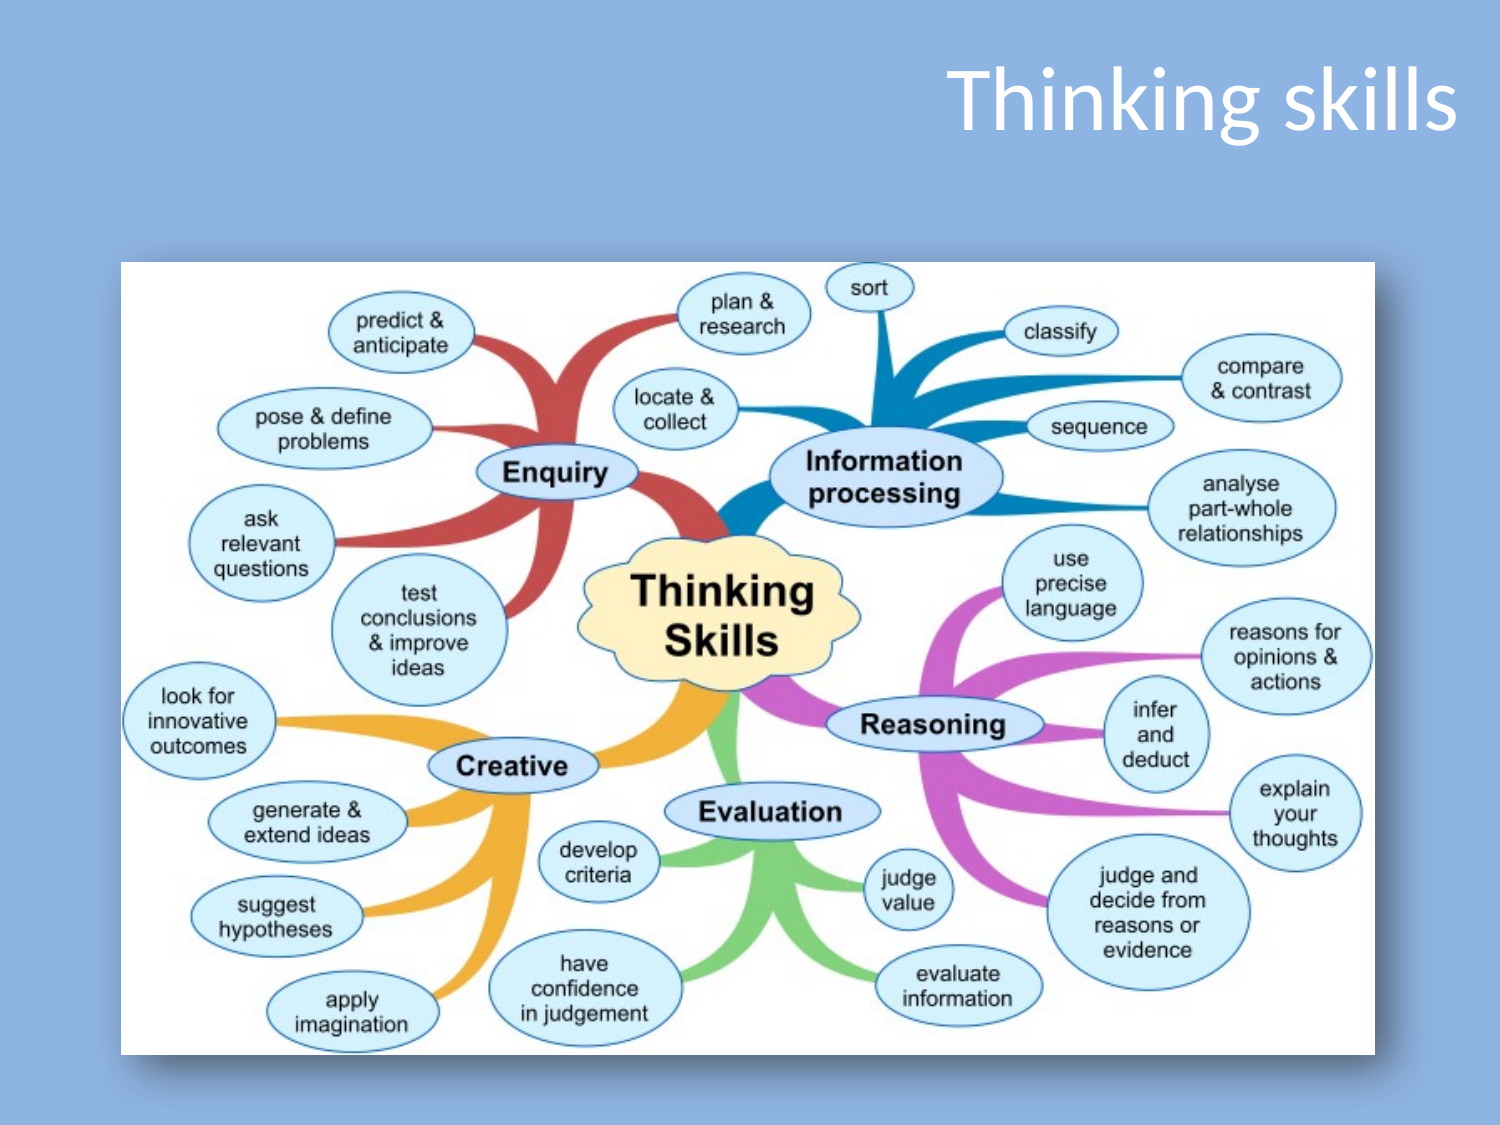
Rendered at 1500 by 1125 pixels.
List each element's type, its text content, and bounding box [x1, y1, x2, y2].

title Thinking skills [24, 12, 1475, 175]
picture [121, 262, 1376, 1055]
